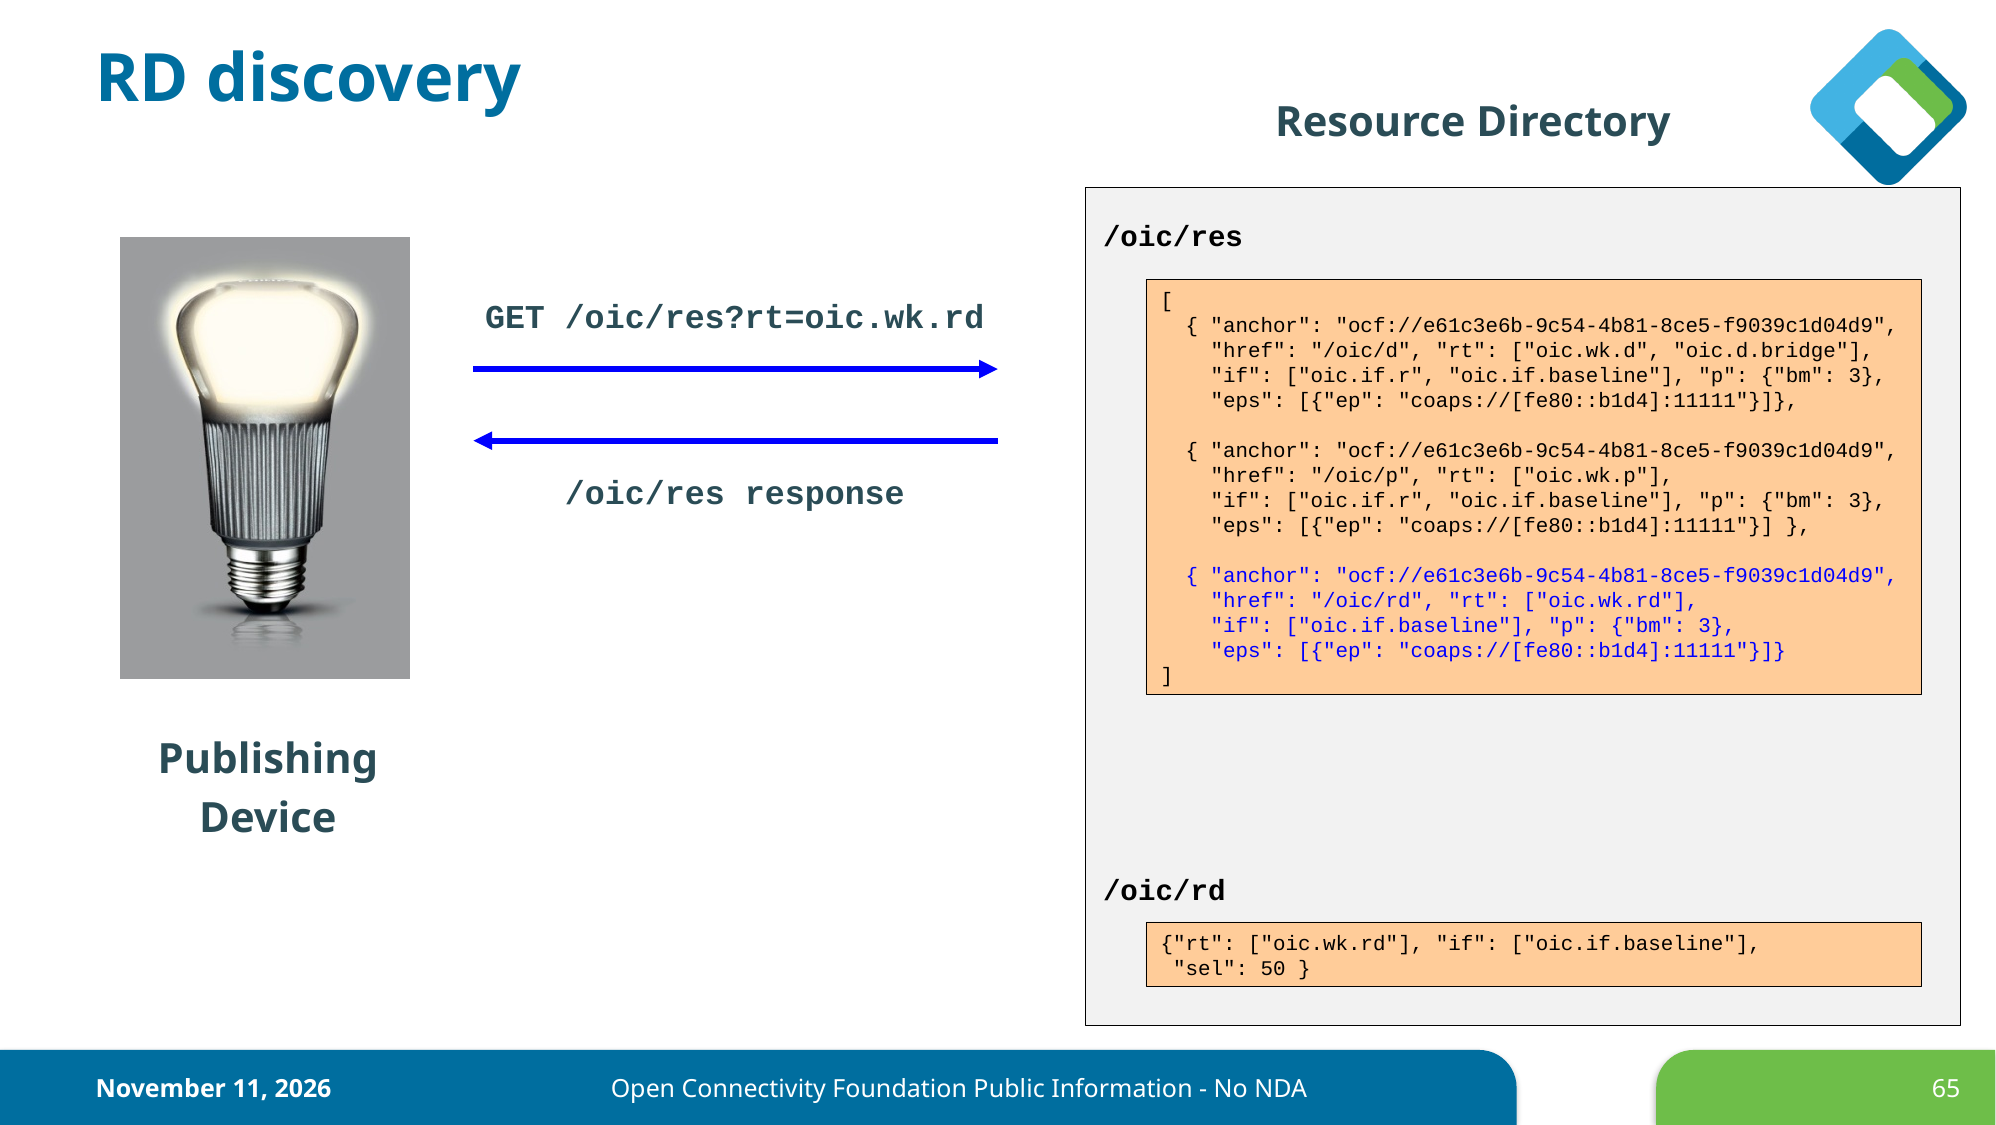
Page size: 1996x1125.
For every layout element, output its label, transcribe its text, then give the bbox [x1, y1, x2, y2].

text_box /oic/res [1088, 210, 1360, 261]
picture [1895, 114, 1967, 185]
text_box {"rt": ["oic.wk.rd"], "if": ["oic.if.baseline"], "sel": 50 } [1145, 921, 1921, 987]
title RD discovery [80, 15, 1770, 134]
text_box /oic/rd [1088, 864, 1360, 914]
text_box Resource Directory [1259, 87, 1708, 143]
text_box [ { "anchor": "ocf://e61c3e6b-9c54-4b81-8ce5-f9039c1d04d9", "href": "/oic/d", "rt": ["oic.wk.d", "oic.d.bridge"], "if": ["oic.if.r", "oic.if.baseline"], "p": {"bm": 3}, "eps": [{"ep": "coaps://[fe80::b1d4]:11111"}]}, { "anchor": "ocf://e61c3e6b-9c54-4b81-8ce5-f9039c1d04d9", "href": "/oic/p", "rt": ["oic.wk.p"], "if": ["oic.if.r", "oic.if.baseline"], "p": {"bm": 3}, "eps": [{"ep": "coaps://[fe80::b1d4]:11111"}] }, { "anchor": "ocf://e61c3e6b-9c54-4b81-8ce5-f9039c1d04d9", "href": "/oic/rd", "rt": ["oic.wk.rd"], "if": ["oic.if.baseline"], "p": {"bm": 3}, "eps": [{"ep": "coaps://[fe80::b1d4]:11111"}]} ] [1145, 279, 1921, 695]
text_box Publishing Device [49, 724, 498, 780]
picture [1810, 29, 1967, 185]
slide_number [80, 1065, 462, 1109]
footer Open Connectivity Foundation Public Information - No NDA [490, 1065, 1430, 1108]
text_box GET /oic/res?rt=oic.wk.rd [434, 287, 1035, 336]
picture [120, 237, 411, 680]
text_box [1083, 185, 1962, 1027]
slide_number 65 [1775, 1065, 1976, 1123]
text_box /oic/res response [434, 464, 1035, 513]
